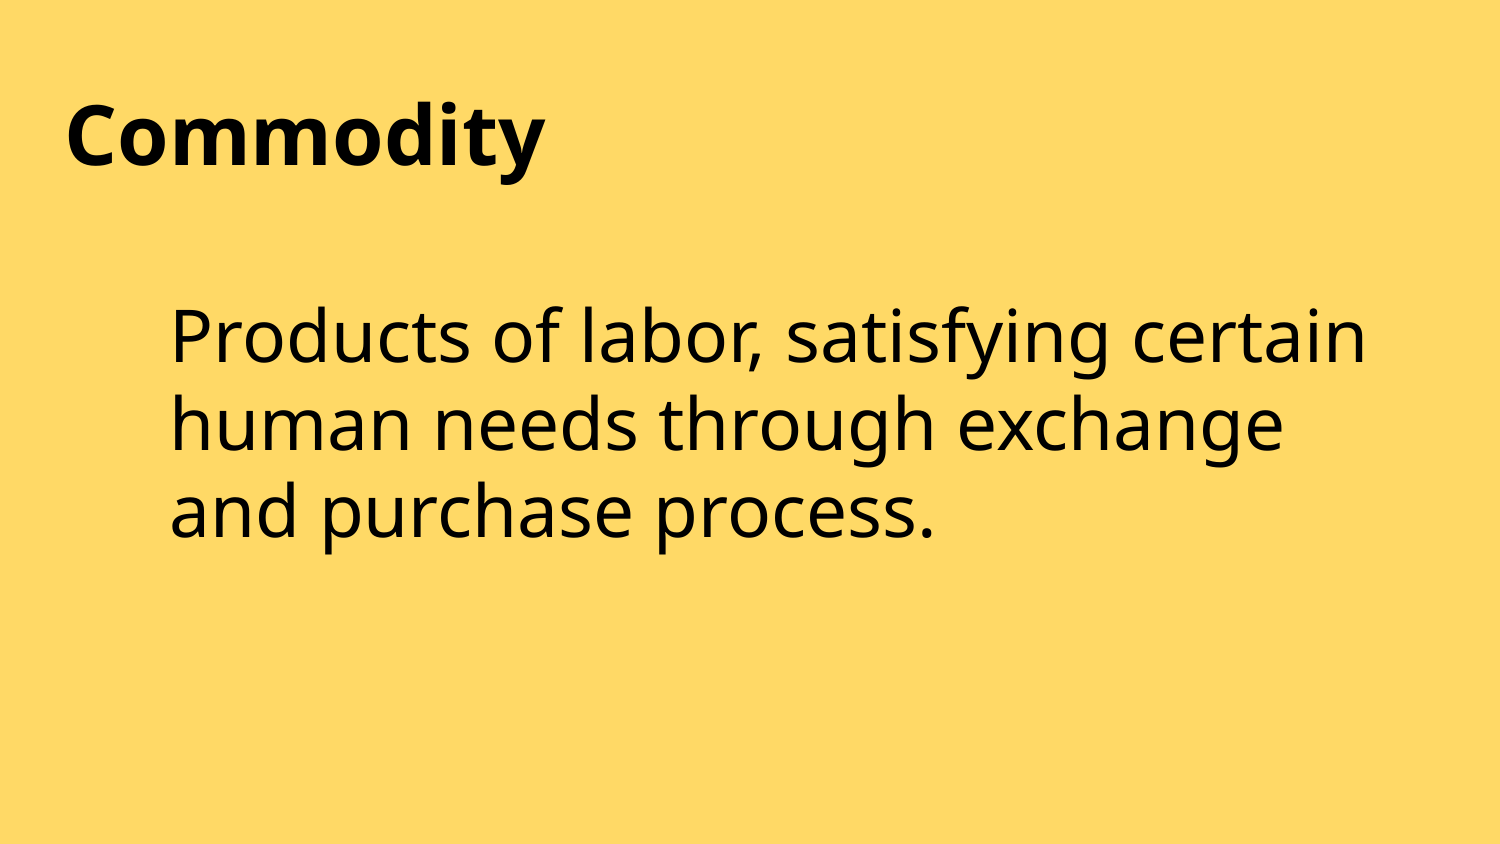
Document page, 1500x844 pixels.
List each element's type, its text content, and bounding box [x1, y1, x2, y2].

text_box Products of labor, satisfying certain human needs through exchange and purchase process. [79, 274, 1423, 757]
title Commodity [49, 67, 1448, 173]
